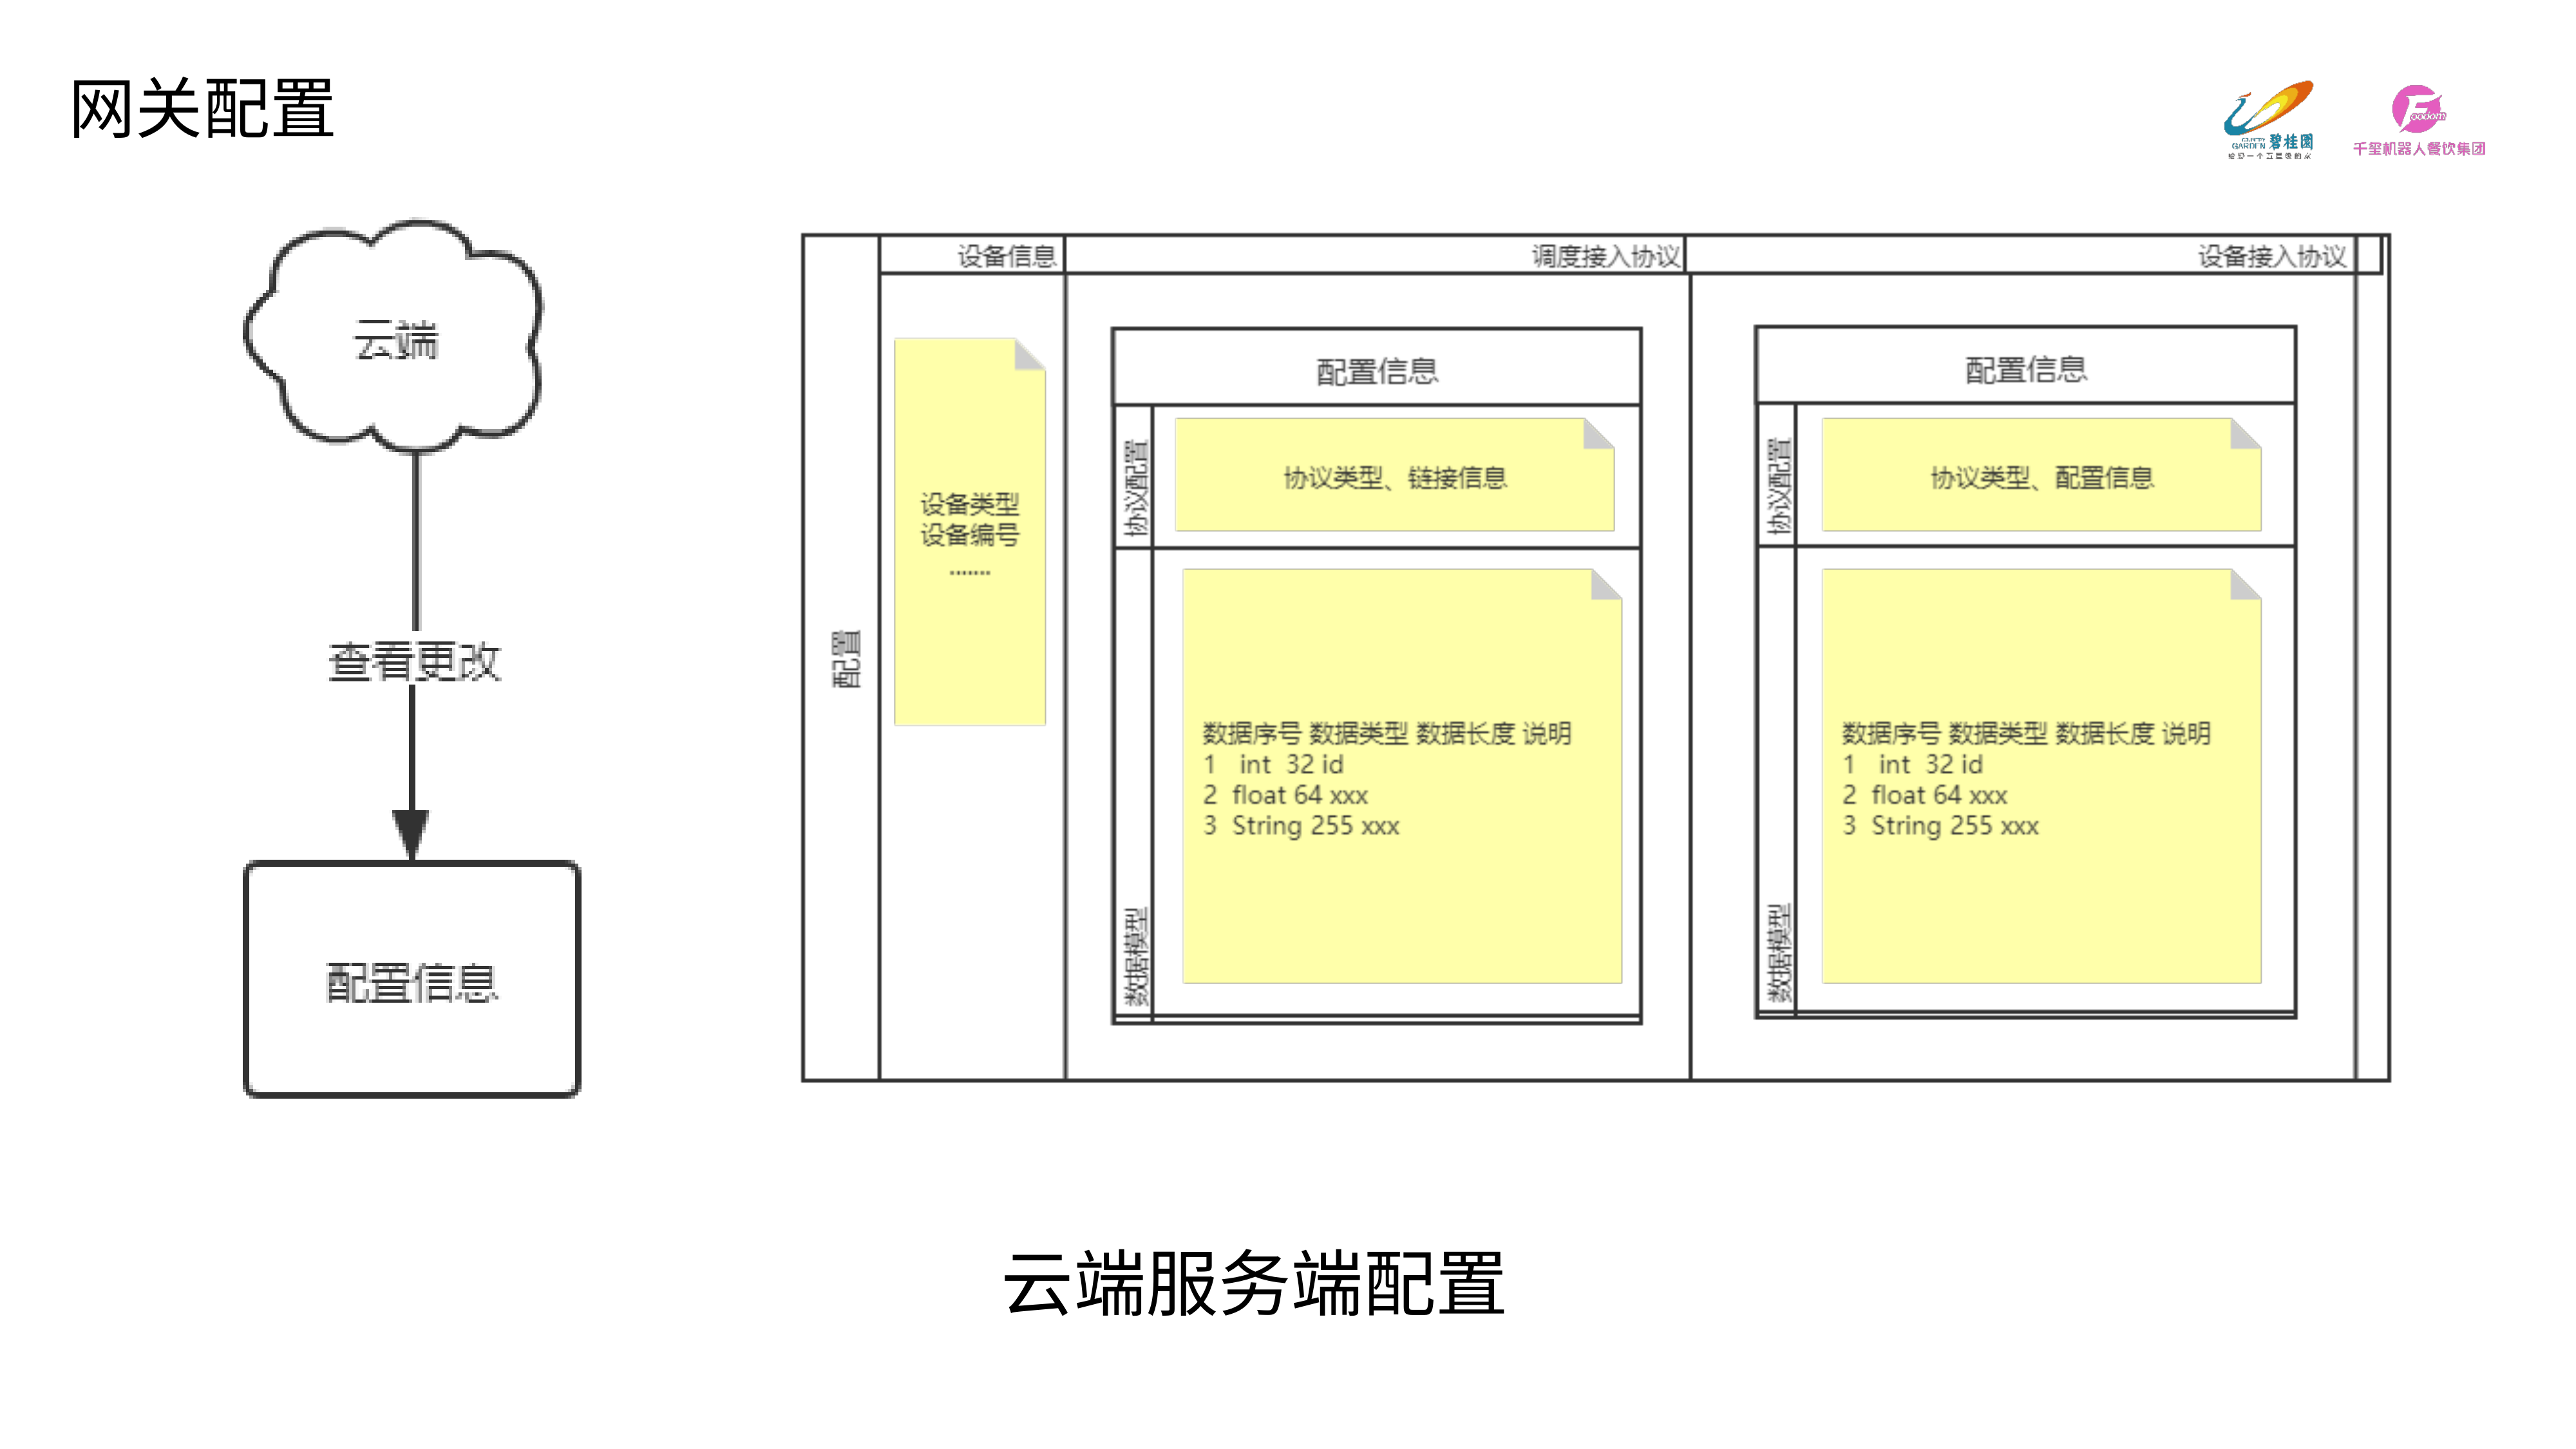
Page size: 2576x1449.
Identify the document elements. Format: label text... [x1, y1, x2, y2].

picture [164, 138, 661, 1179]
text_box 网关配置 [59, 56, 347, 156]
text_box 云端服务端配置 [992, 1233, 1529, 1330]
picture [756, 0, 2576, 1129]
